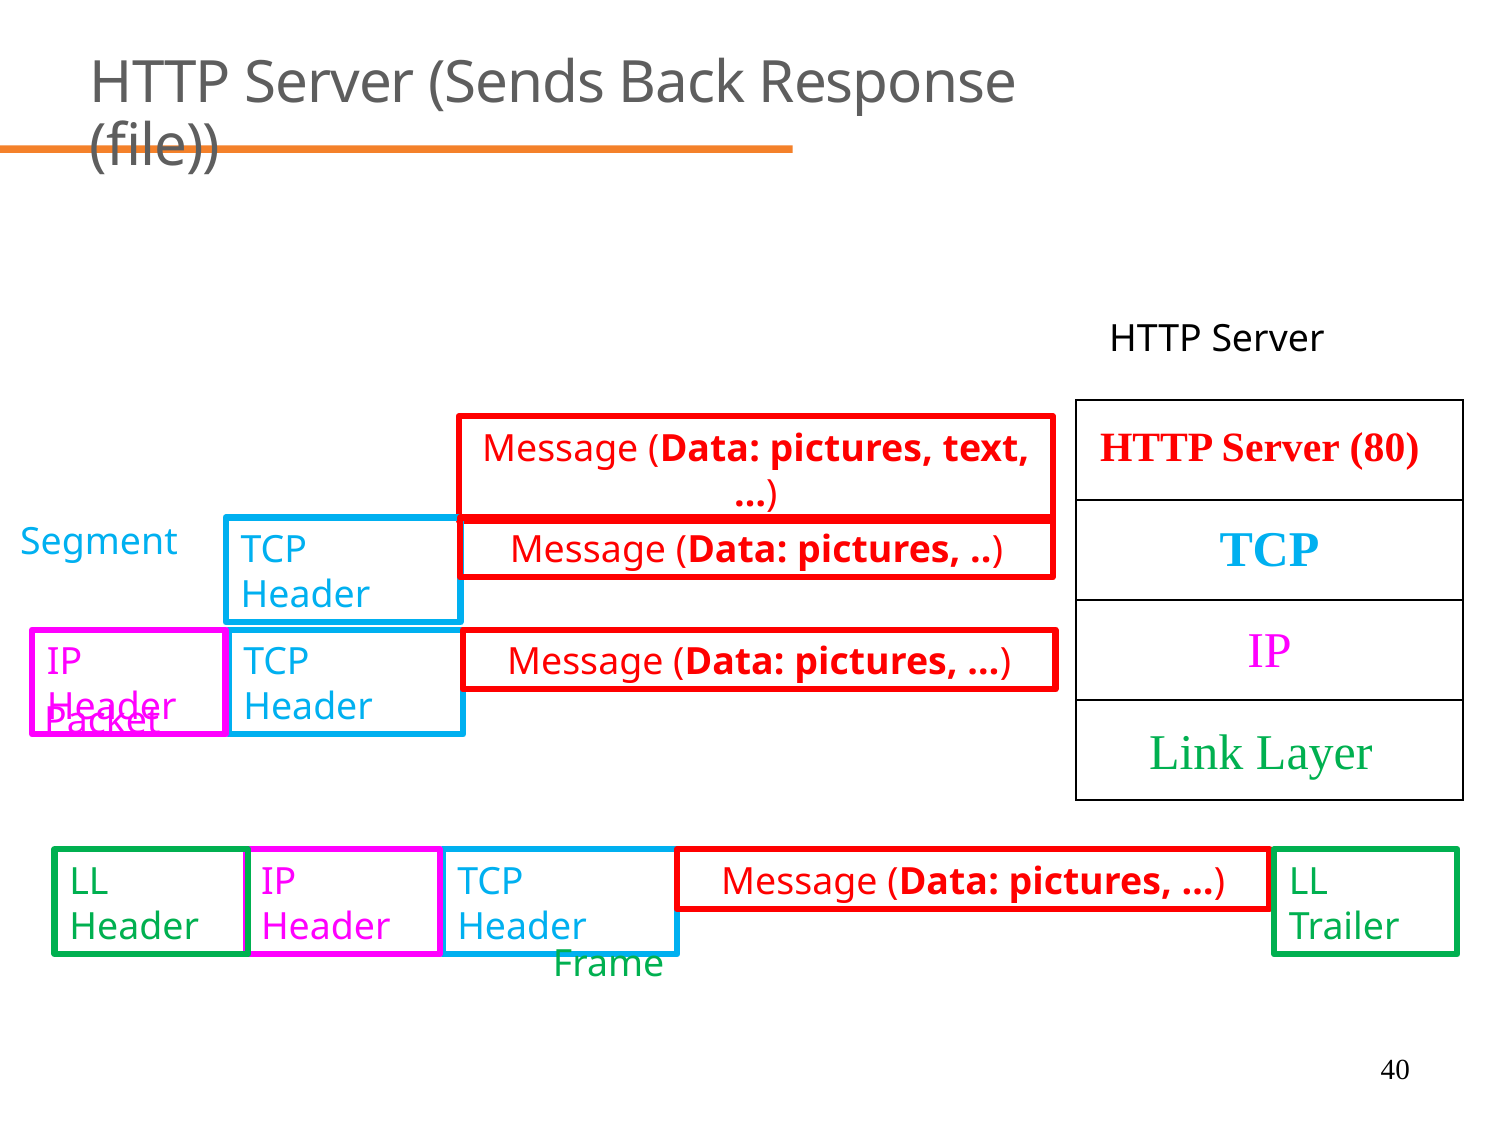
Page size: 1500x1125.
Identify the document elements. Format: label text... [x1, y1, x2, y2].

text_box Packet [29, 688, 176, 748]
text_box Message (Data: pictures, text,…) [458, 416, 1053, 517]
title HTTP Server (Sends Back Response (file)) [75, 45, 1135, 146]
slide_number 40 [1074, 1042, 1425, 1103]
text_box HTTP Server [1094, 306, 1340, 367]
text_box TCP [1136, 509, 1403, 584]
text_box TCP Header [442, 849, 678, 955]
text_box HTTP Server (80) [1085, 412, 1435, 478]
text_box TCP Header [228, 629, 464, 735]
text_box Message (Data: pictures, …) [676, 849, 1270, 910]
text_box Message (Data: pictures, …) [462, 629, 1056, 690]
text_box Message (Data: pictures, ..) [460, 517, 1053, 578]
text_box [1075, 600, 1464, 699]
text_box Frame [538, 931, 680, 991]
text_box IP Header [32, 629, 226, 735]
text_box [1075, 500, 1464, 600]
text_box IP [1136, 610, 1403, 685]
text_box IP Header [248, 849, 440, 955]
text_box Segment [5, 509, 193, 569]
text_box LL Header [54, 849, 248, 955]
text_box LL Trailer [1274, 849, 1458, 955]
text_box Link Layer [1134, 712, 1428, 848]
text_box [1075, 699, 1464, 800]
text_box [1075, 399, 1464, 500]
text_box TCP Header [225, 517, 461, 623]
